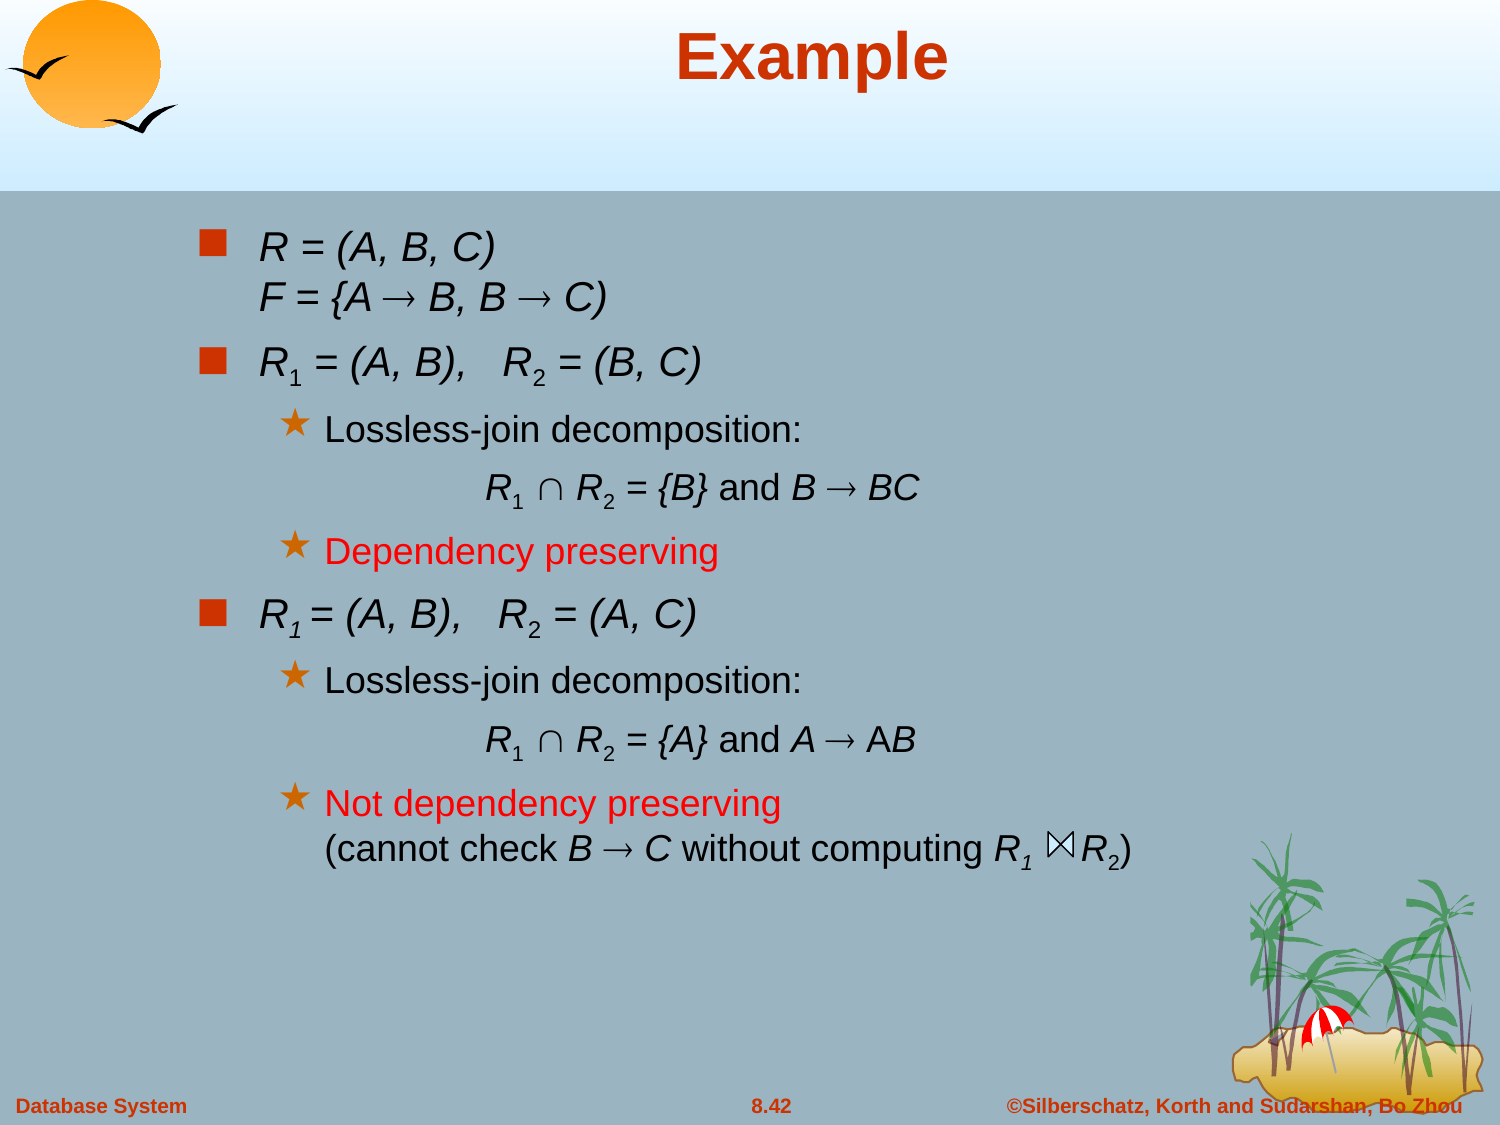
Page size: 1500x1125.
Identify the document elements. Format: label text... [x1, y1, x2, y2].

list R = (A, B, C) F = {A  B, B  C) R1 = (A, B), R2 = (B, C) Lossless-join decomposition: R1  R2 = {B} and B  BC Dependency preserving R1 = (A, B), R2 = (A, C) Lossless-join decomposition: R1  R2 = {A} and A  AB Not dependency preserving (cannot check B  C without computing R1 R2) [187, 212, 1291, 888]
title Example [149, 0, 1476, 101]
picture [1041, 824, 1081, 864]
